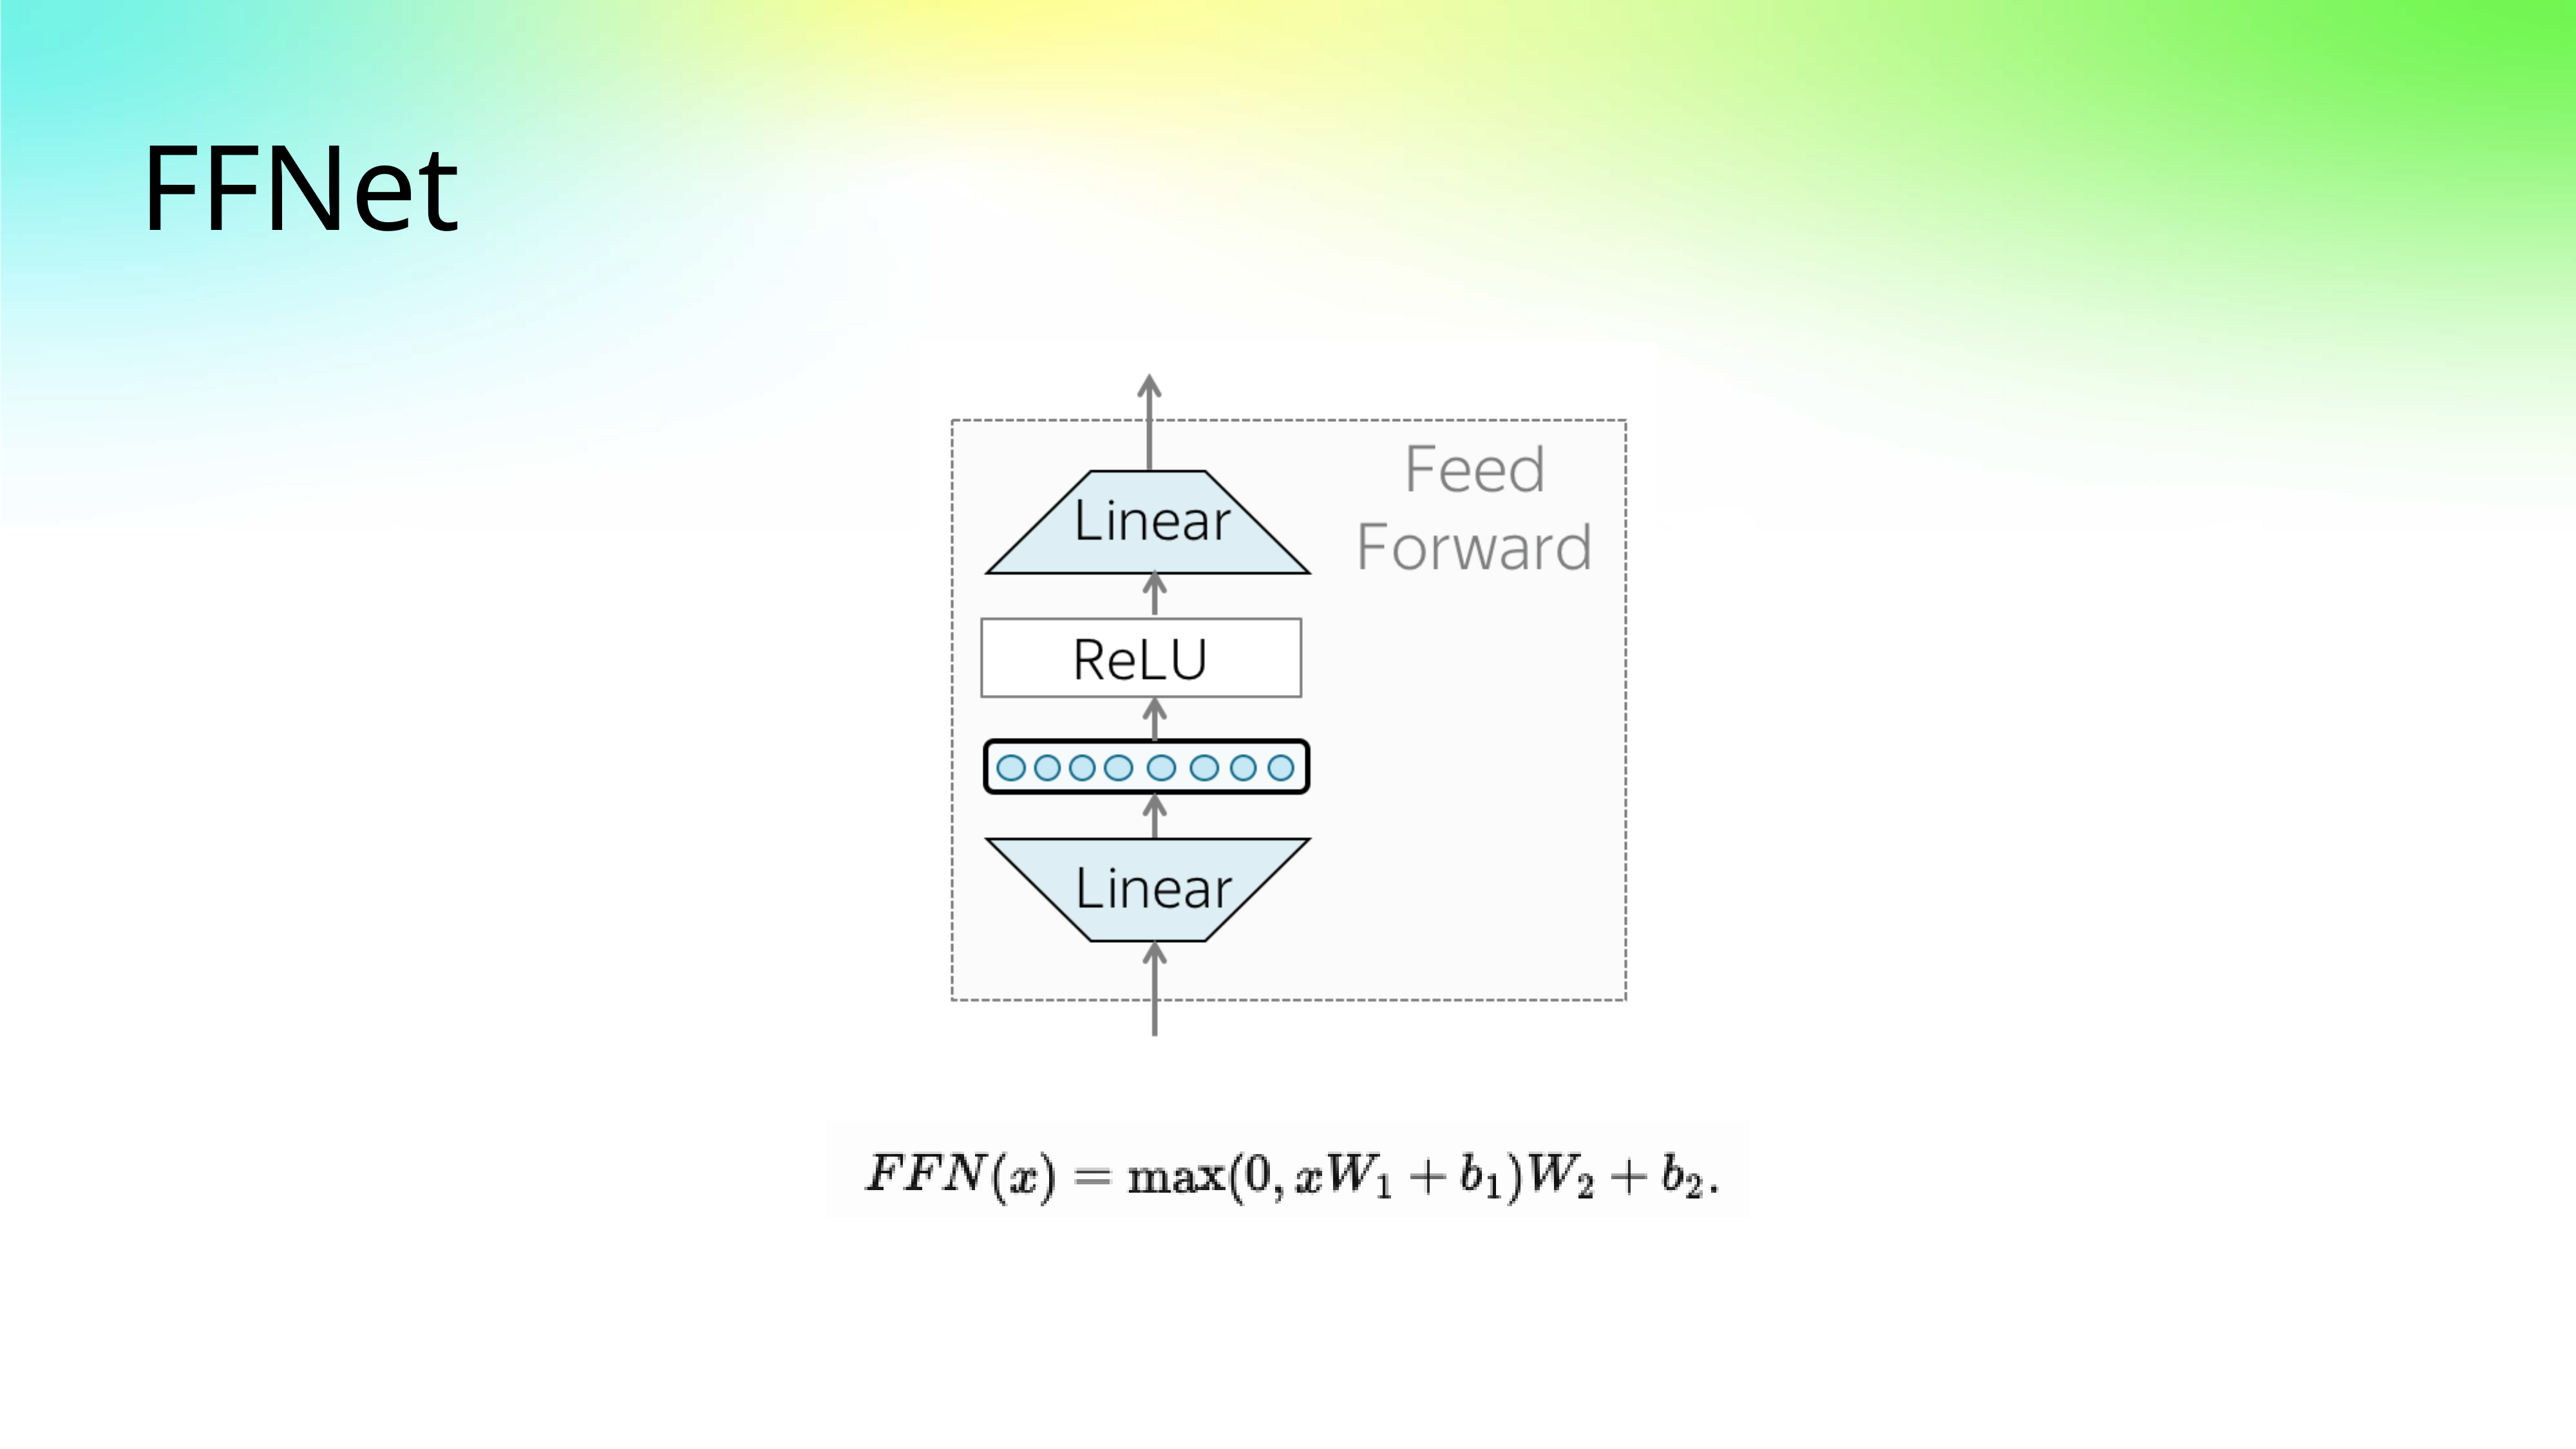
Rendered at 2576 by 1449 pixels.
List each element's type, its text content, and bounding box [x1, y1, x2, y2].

picture [0, 0, 2576, 1449]
title FFNet [133, 107, 2443, 350]
